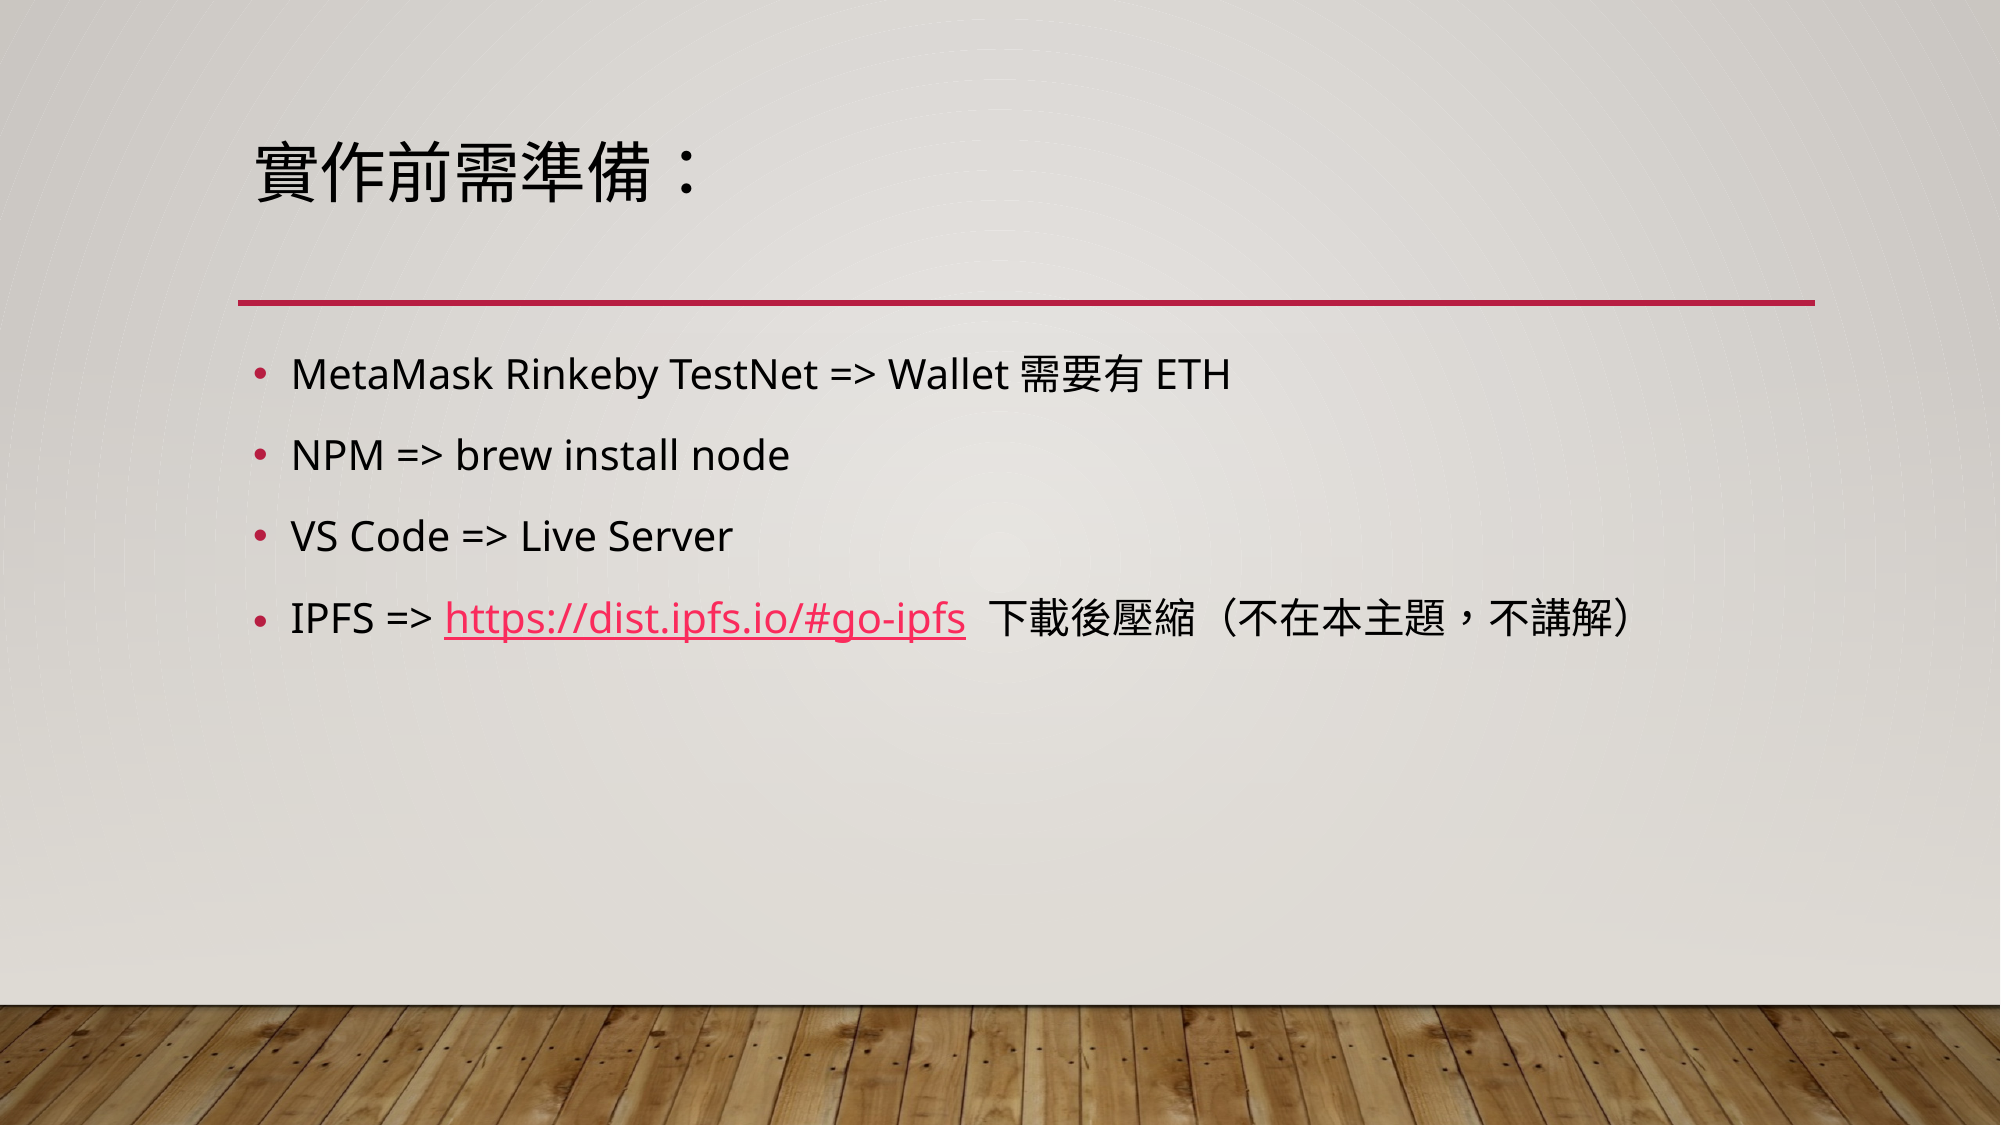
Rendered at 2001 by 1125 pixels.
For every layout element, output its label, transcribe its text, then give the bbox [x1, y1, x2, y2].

list MetaMask Rinkeby TestNet => Wallet需要有ETH NPM => brew install node VS Code => Live Server IPFS => https://dist.ipfs.io/#go-ipfs 下載後壓縮（不在本主題，不講解） [238, 330, 1814, 897]
picture [0, 1005, 2000, 1125]
title 實作前需準備： [238, 131, 1814, 305]
